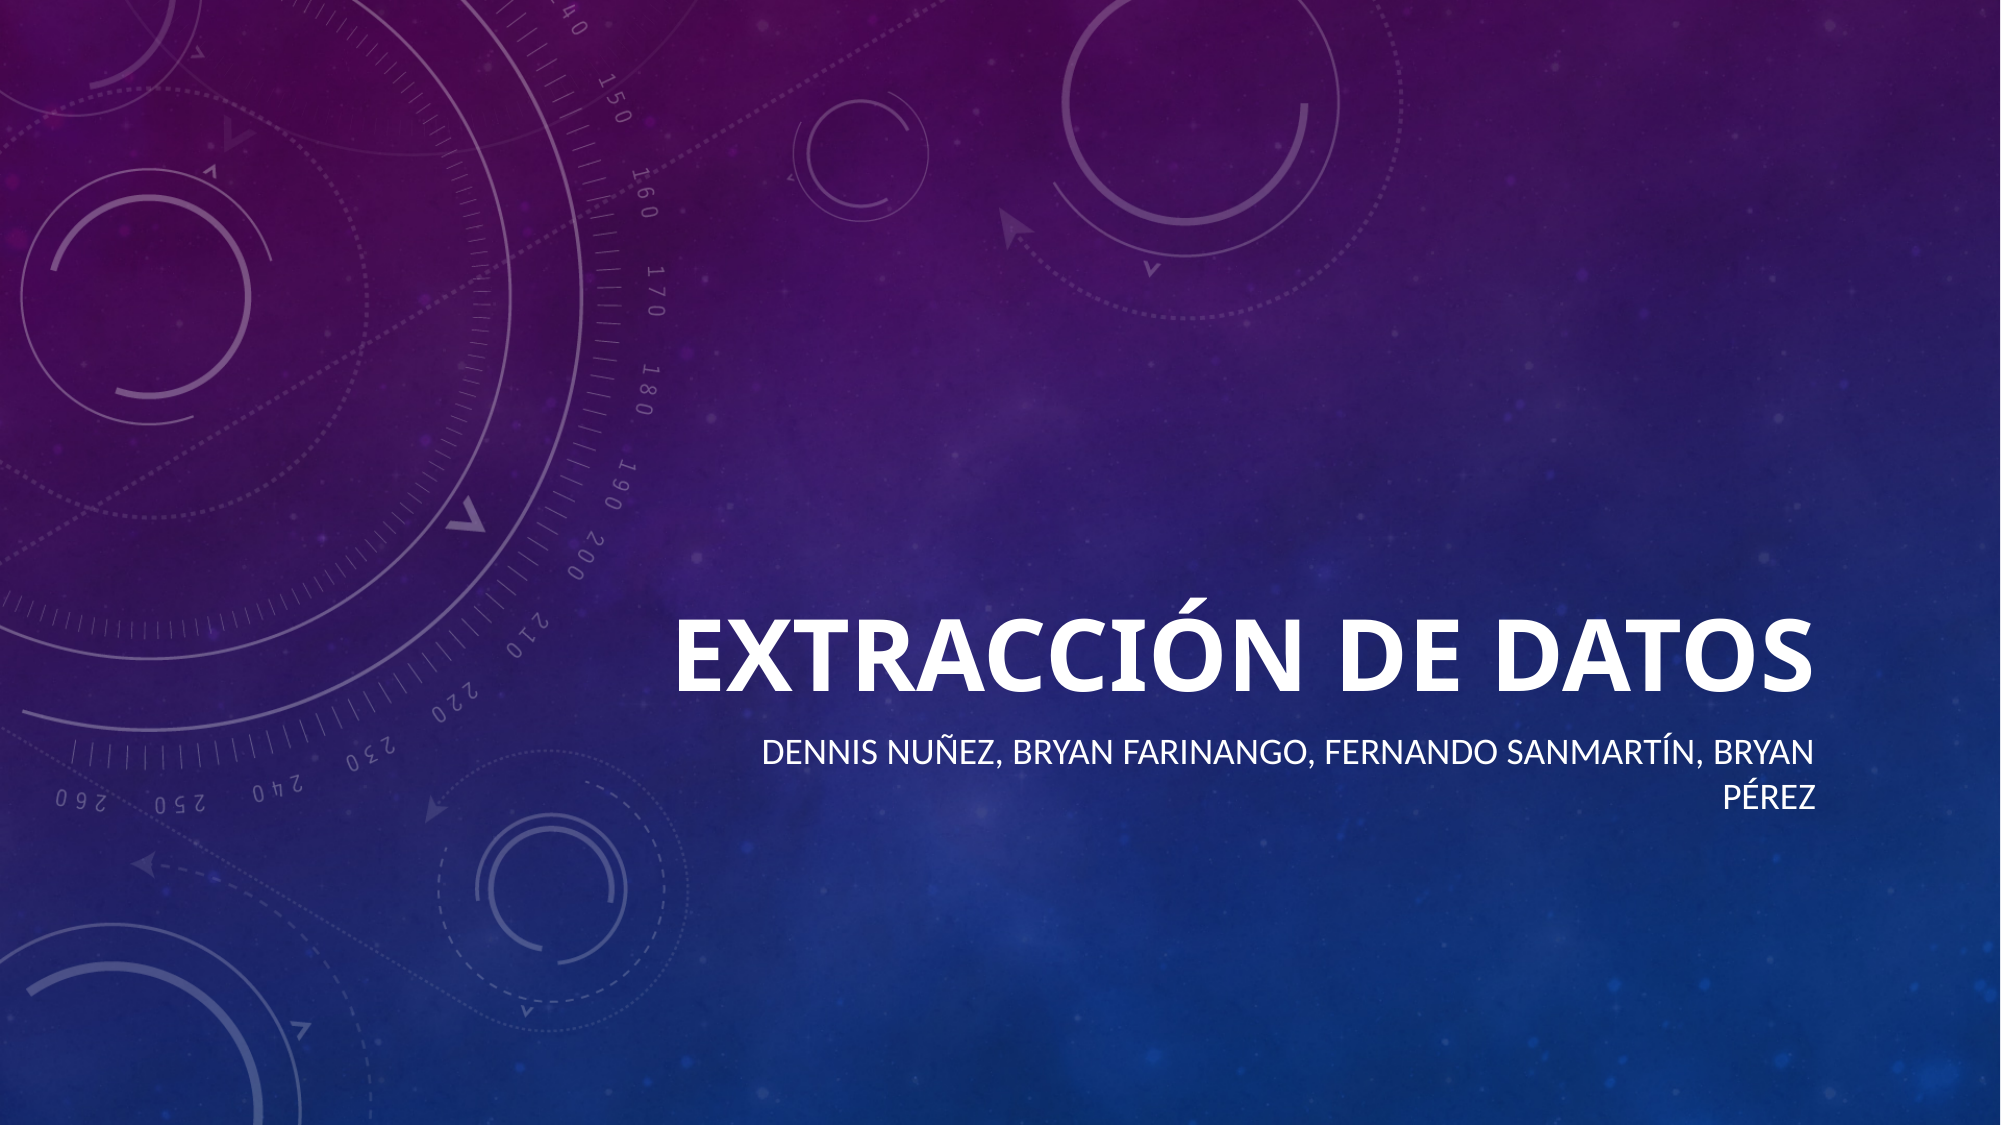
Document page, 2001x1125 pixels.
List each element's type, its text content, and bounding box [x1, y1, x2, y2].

title Extracción de datos [650, 322, 1831, 719]
subtitle Dennis Nuñez, Bryan Farinango, Fernando Sanmartín, Bryan Pérez [650, 719, 1831, 950]
picture [0, 0, 2001, 1125]
